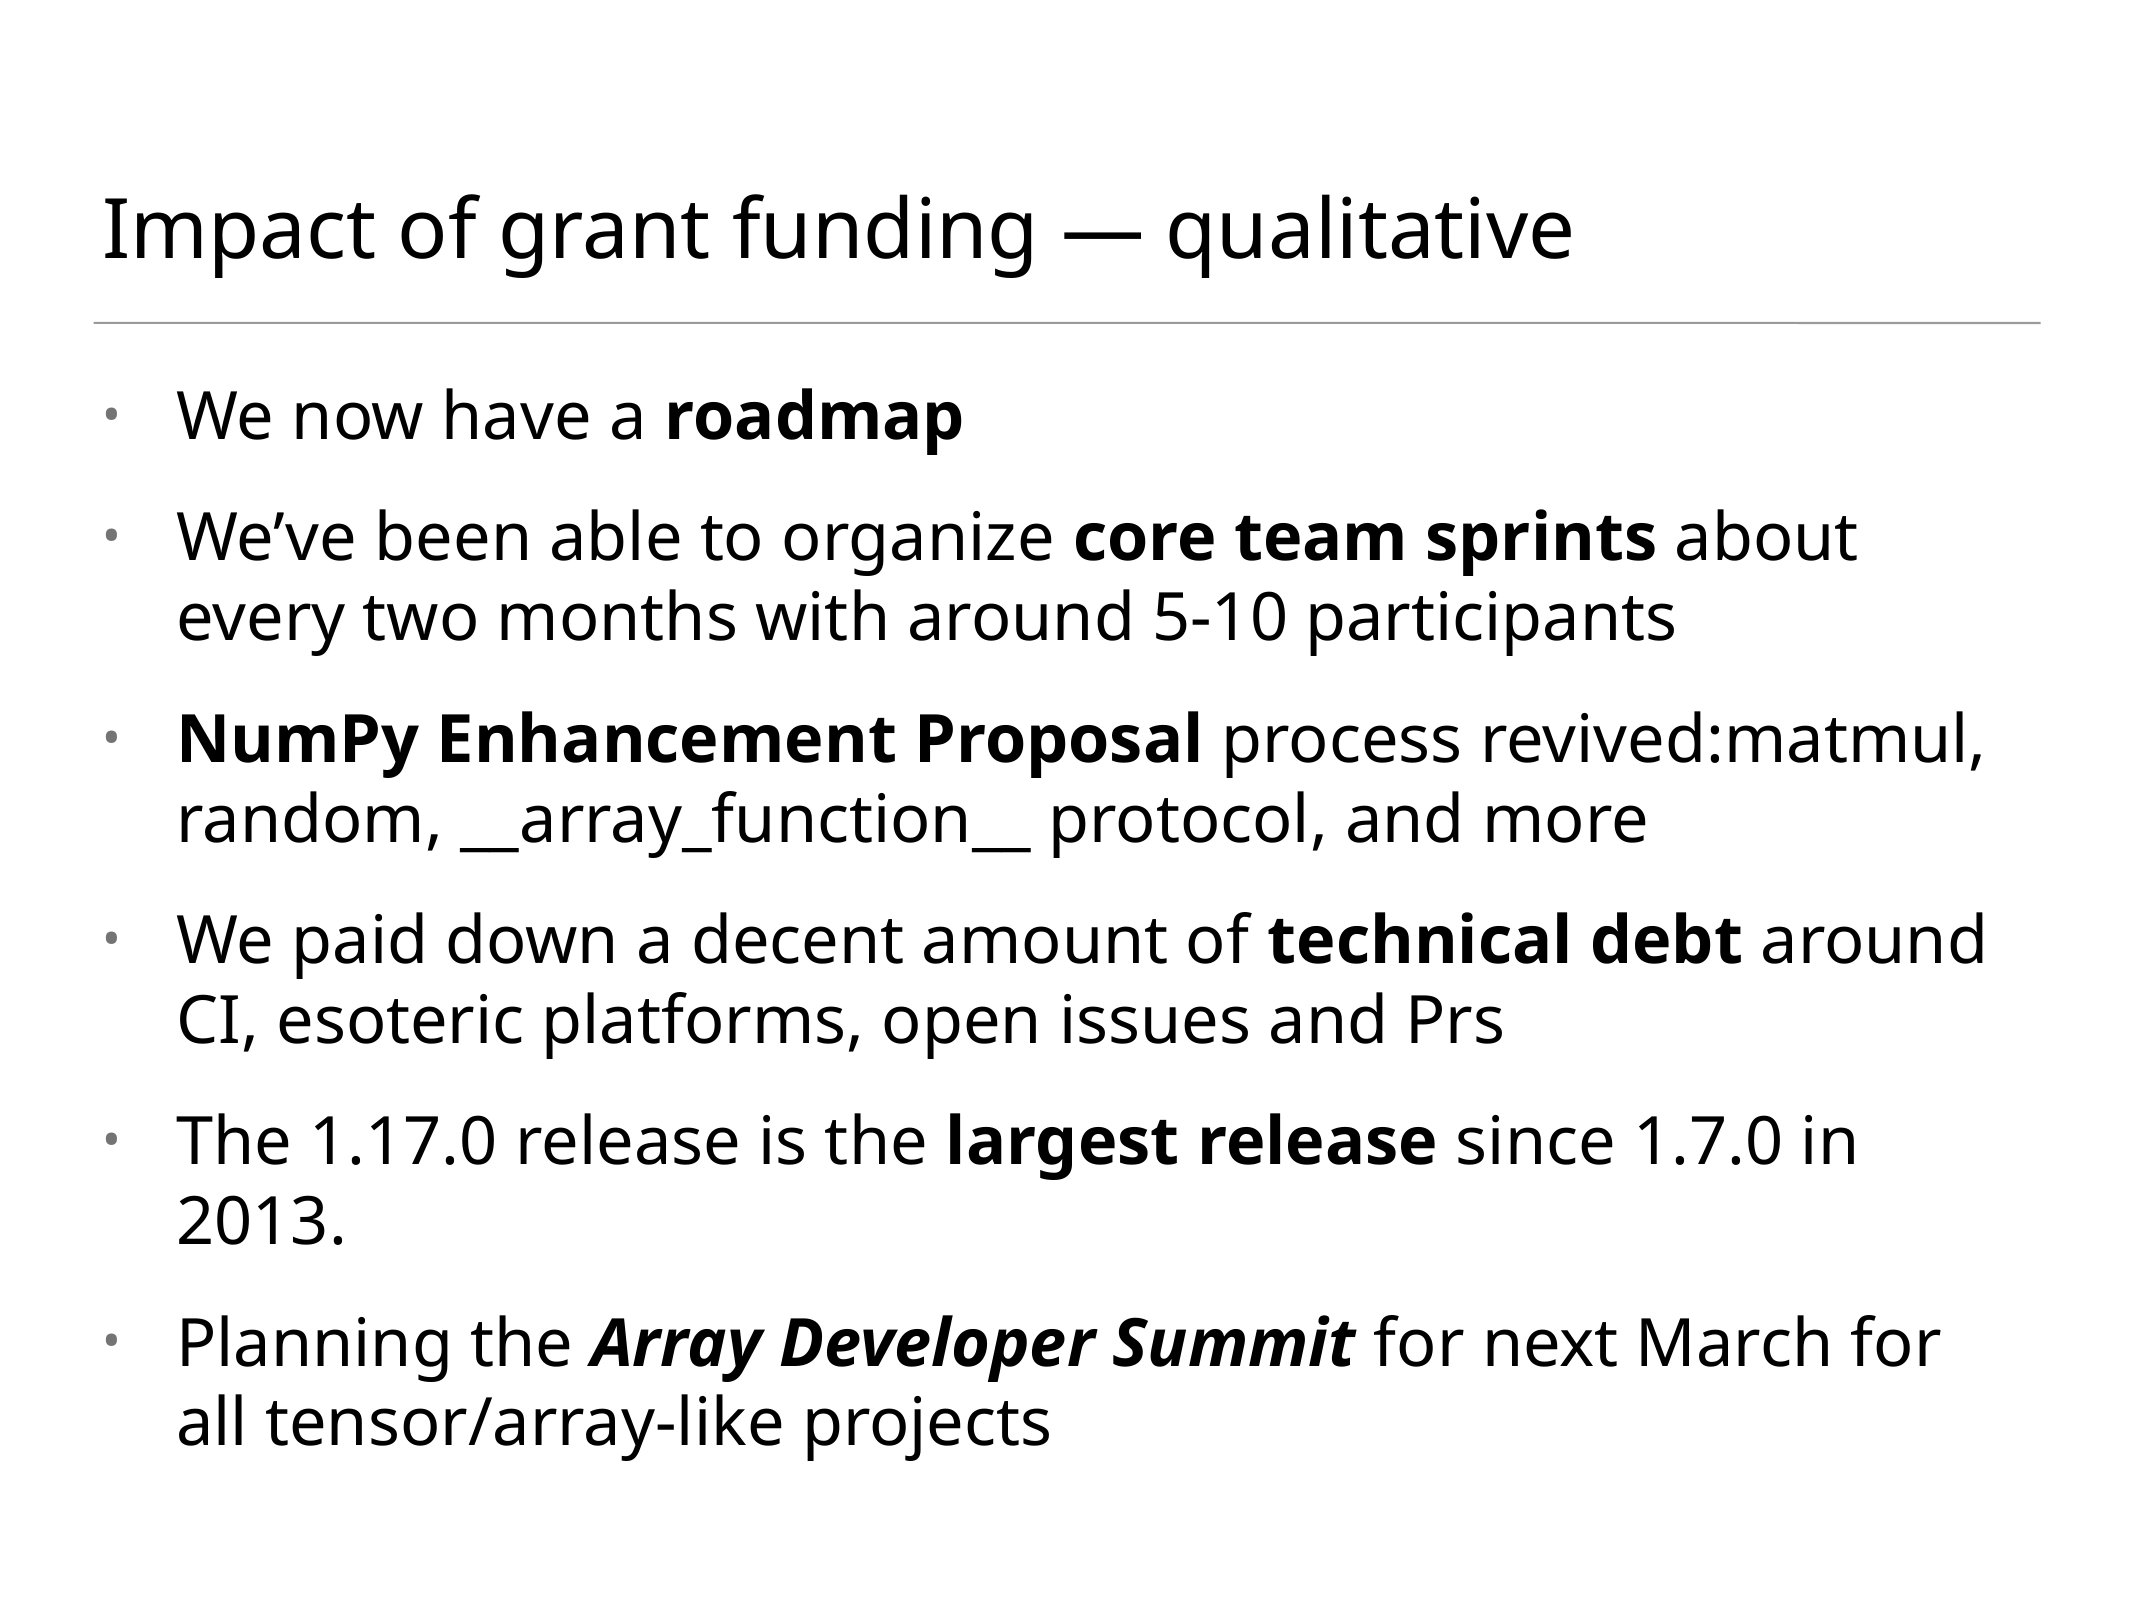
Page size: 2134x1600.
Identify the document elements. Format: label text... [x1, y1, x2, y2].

text_box Impact of grant funding — qualitative [93, 54, 2040, 284]
text_box We now have a roadmap We’ve been able to organize core team sprints about every two months with around 5-10 participants NumPy Enhancement Proposal process revived:matmul, random, __array_function__ protocol, and more We paid down a decent amount of technical debt around CI, esoteric platforms, open issues and Prs The 1.17.0 release is the largest release since 1.7.0 in 2013. Planning the Array Developer Summit for next March for all tensor/array-like projects [93, 364, 2040, 1459]
